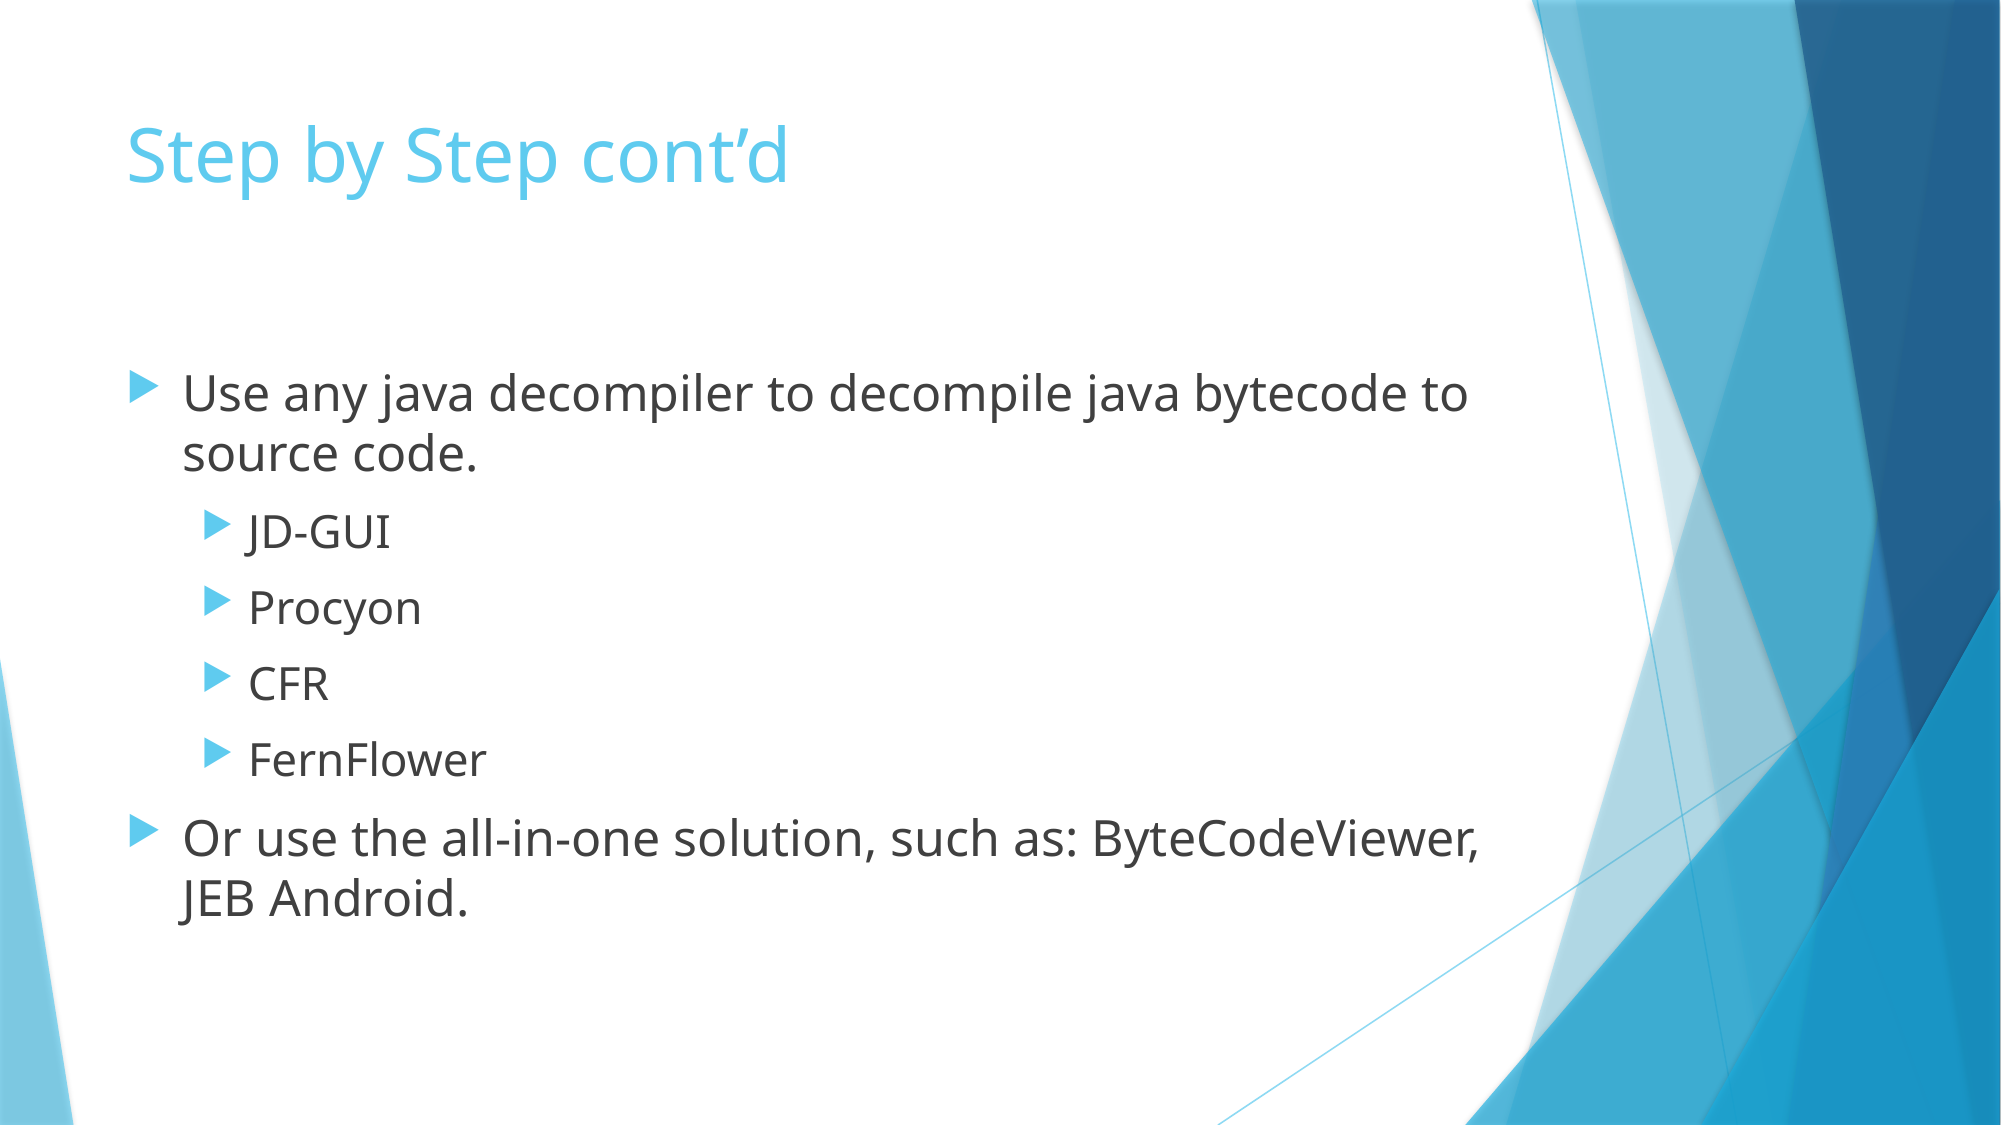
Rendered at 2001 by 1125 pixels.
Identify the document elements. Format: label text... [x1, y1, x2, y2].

list Use any java decompiler to decompile java bytecode to source code. JD-GUI Procyon CFR FernFlower Or use the all-in-one solution, such as: ByteCodeViewer, JEB Android. [111, 354, 1522, 992]
title Step by Step cont’d [111, 99, 1522, 317]
